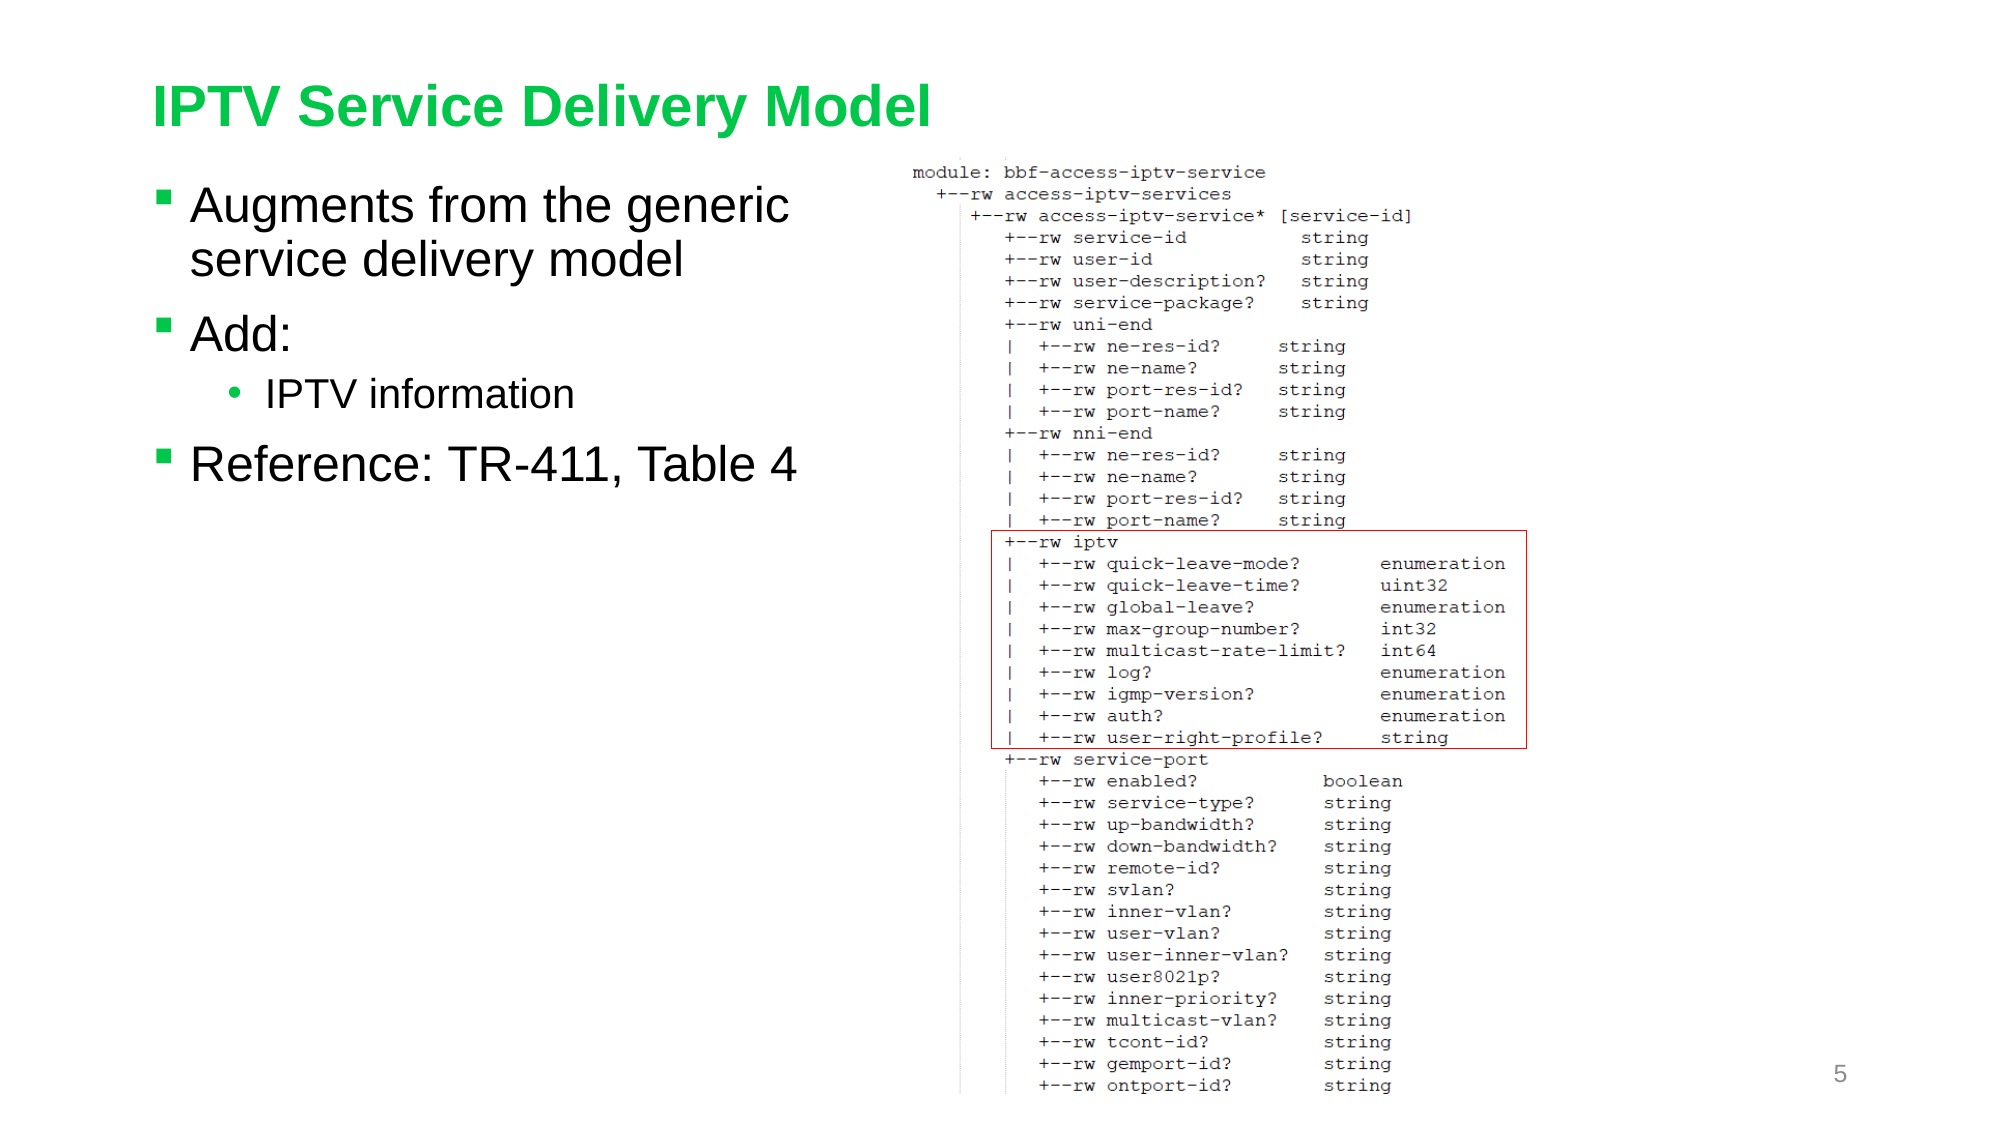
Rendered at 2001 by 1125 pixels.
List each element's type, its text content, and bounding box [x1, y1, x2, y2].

title IPTV Service Delivery Model [137, 59, 1863, 156]
list Augments from the generic service delivery model Add: IPTV information Reference: TR-411, Table 4 [137, 171, 825, 1014]
picture [913, 156, 1516, 1095]
slide_number 5 [1412, 1042, 1863, 1103]
text_box [1516, 530, 1527, 749]
